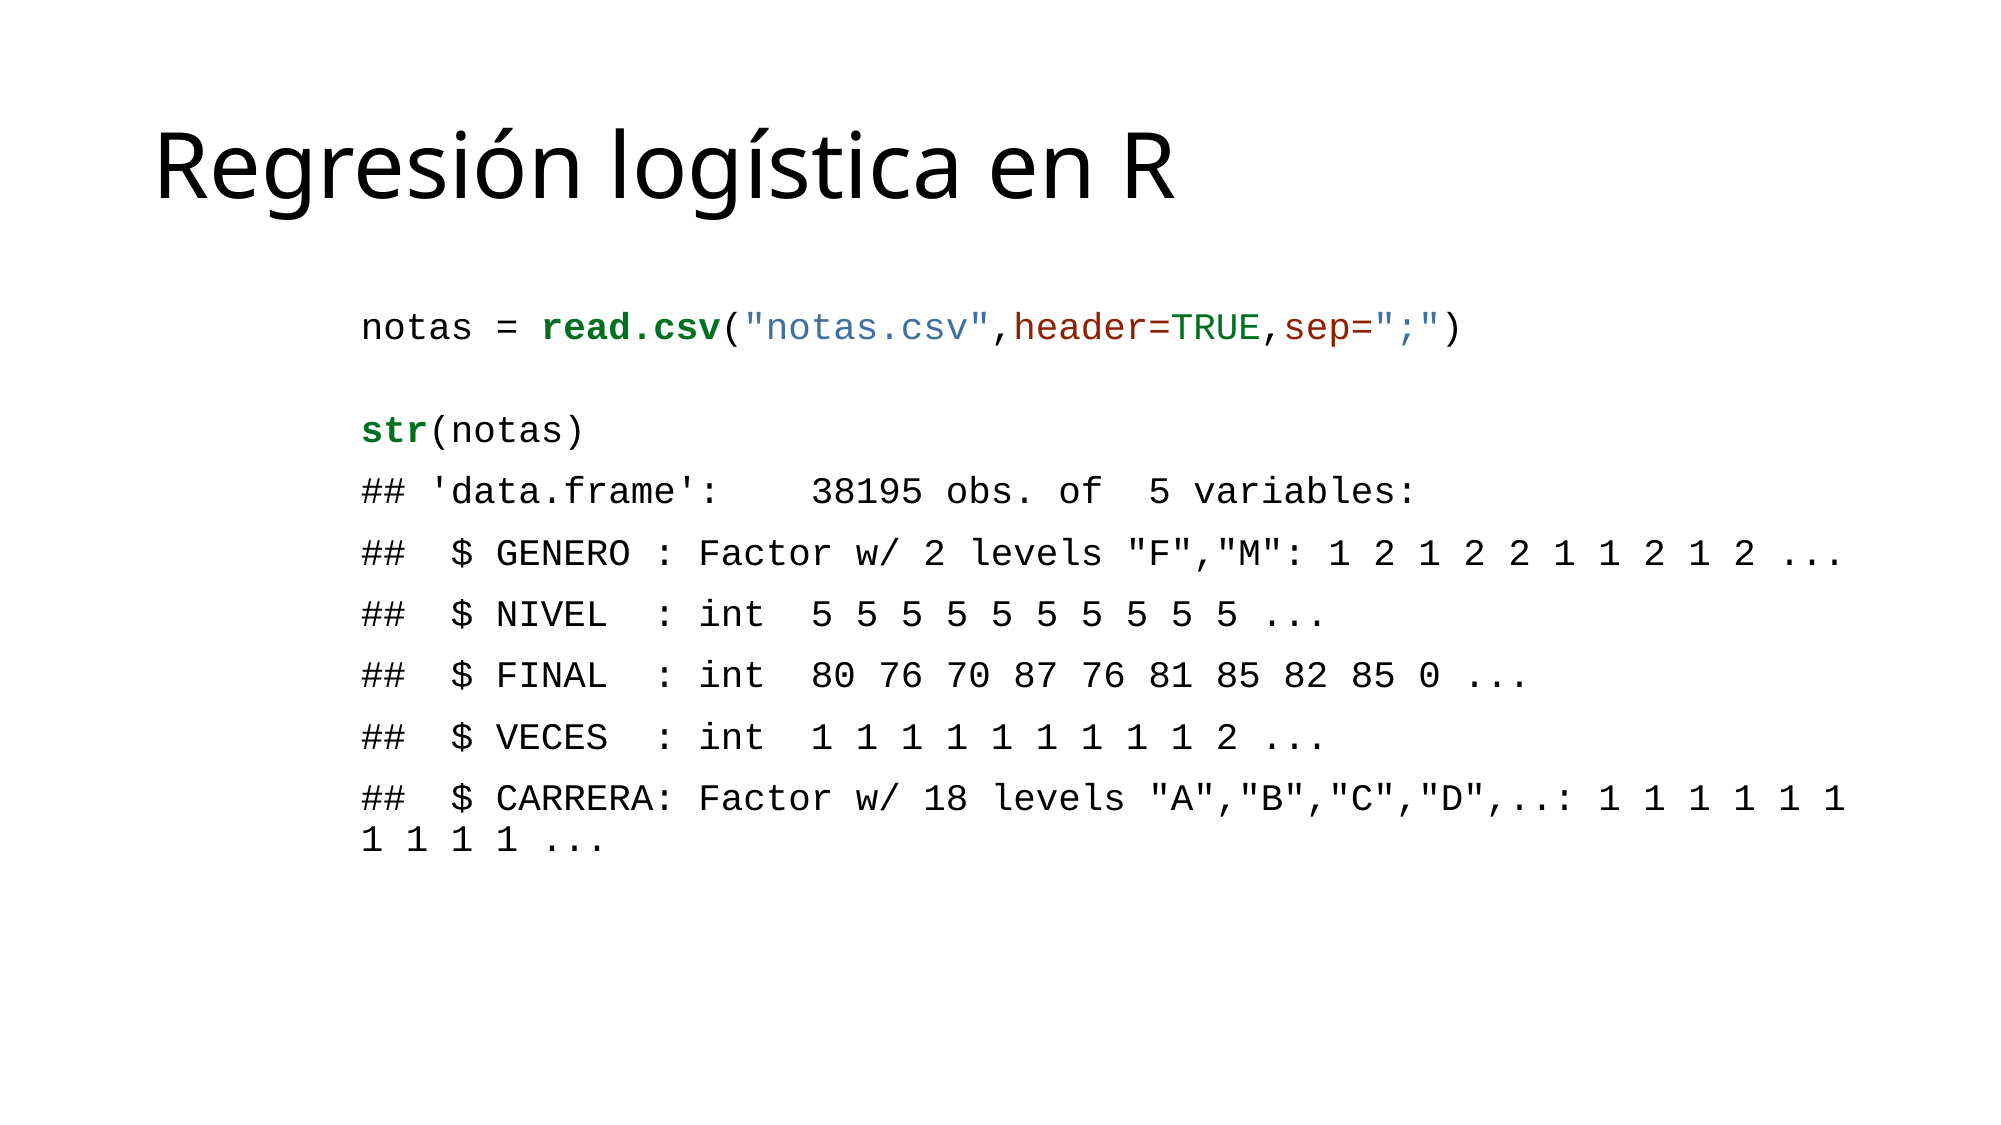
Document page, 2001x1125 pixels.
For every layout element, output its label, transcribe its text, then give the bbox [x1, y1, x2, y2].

list notas = read.csv("notas.csv",header=TRUE,sep=";") str(notas) ## 'data.frame': 38195 obs. of 5 variables: ## $ GENERO : Factor w/ 2 levels "F","M": 1 2 1 2 2 1 1 2 1 2 ... ## $ NIVEL : int 5 5 5 5 5 5 5 5 5 5 ... ## $ FINAL : int 80 76 70 87 76 81 85 82 85 0 ... ## $ VECES : int 1 1 1 1 1 1 1 1 1 2 ... ## $ CARRERA: Factor w/ 18 levels "A","B","C","D",..: 1 1 1 1 1 1 1 1 1 1 ... [137, 299, 1863, 1014]
title Regresión logística en R [137, 59, 1863, 278]
